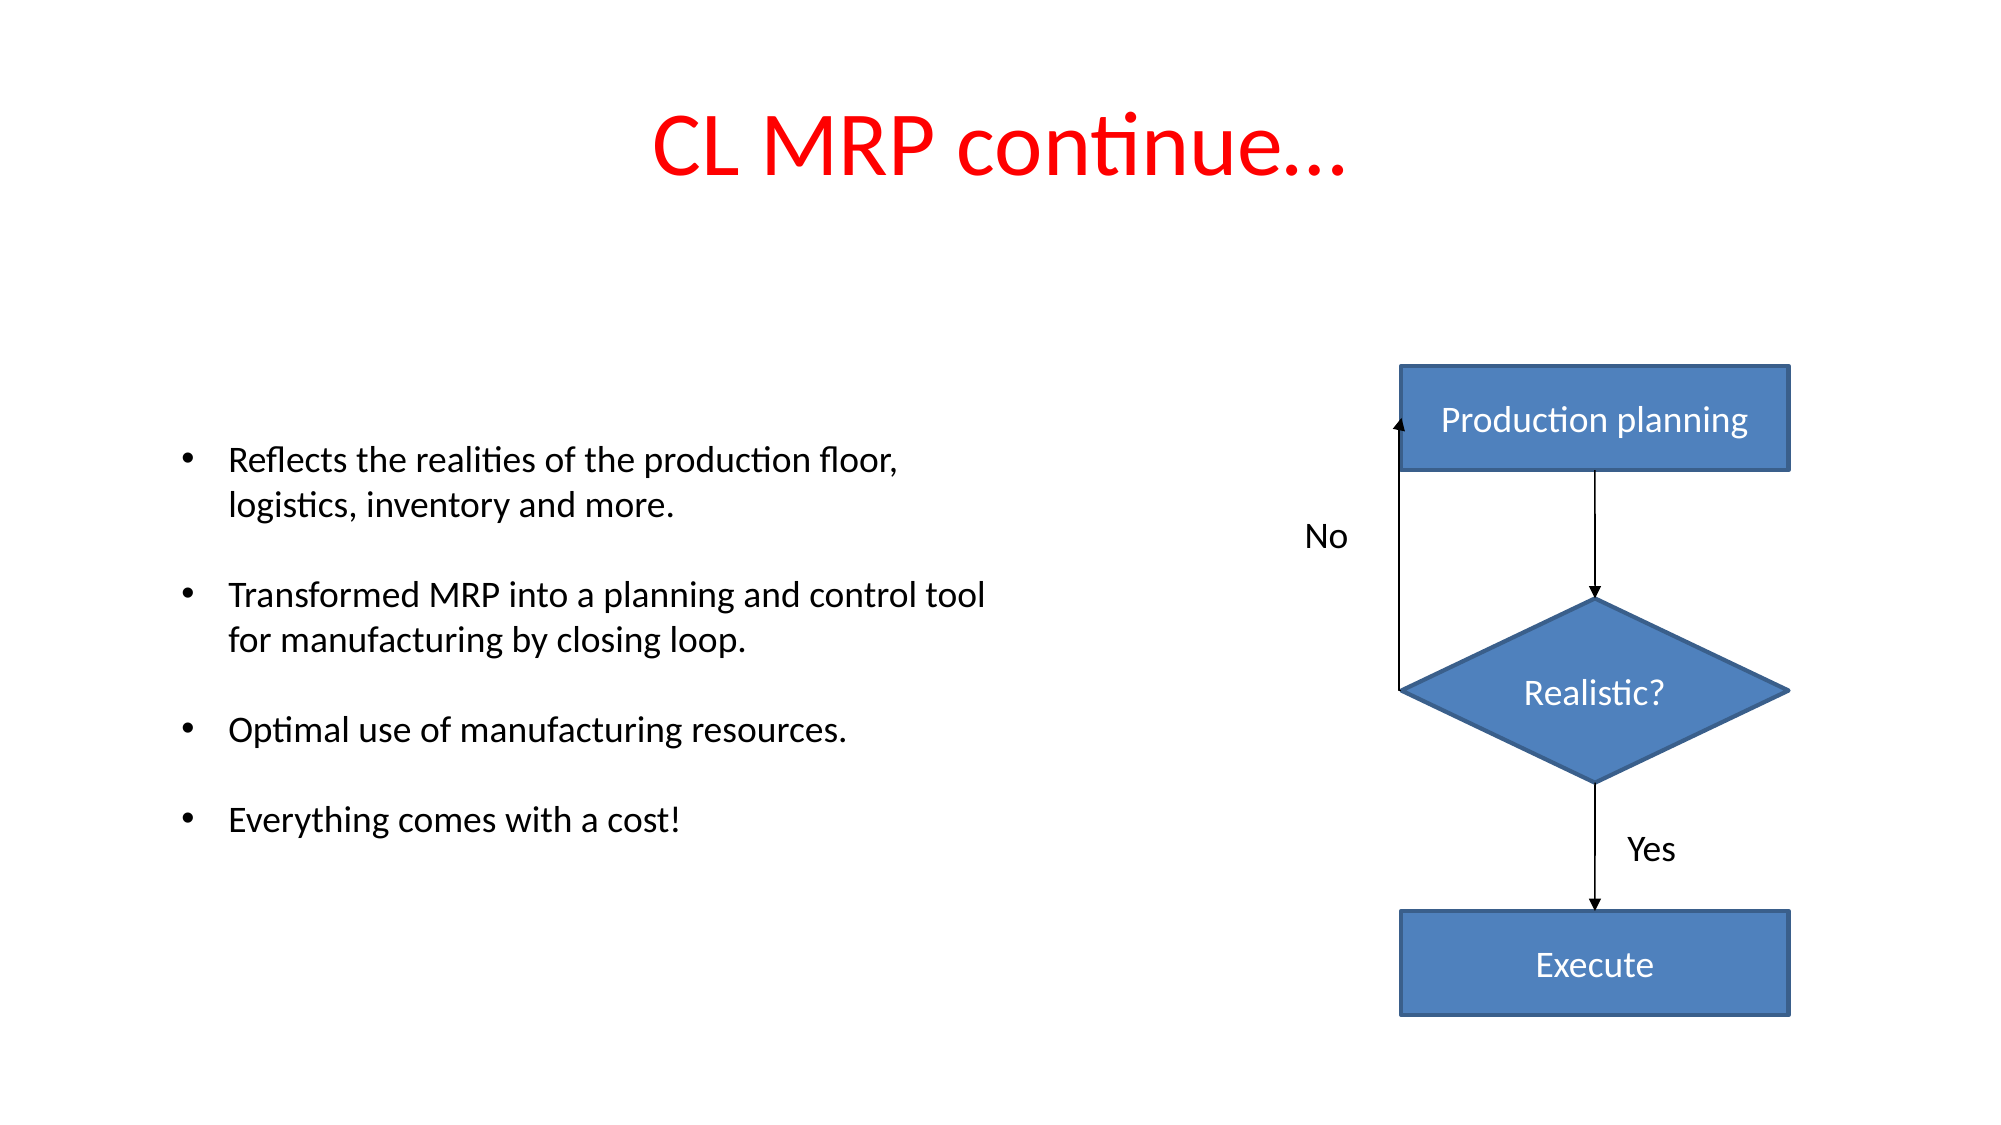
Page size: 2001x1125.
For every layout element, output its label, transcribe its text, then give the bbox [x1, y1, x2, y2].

text_box Reflects the realities of the production floor, logistics, inventory and more. Transformed MRP into a planning and control tool for manufacturing by closing loop. Optimal use of manufacturing resources. Everything comes with a cost! [166, 427, 1015, 848]
text_box Yes [1612, 816, 1692, 877]
text_box Realistic? [1403, 598, 1791, 785]
text_box No [1289, 503, 1364, 564]
text_box Execute [1399, 909, 1791, 1017]
title CL MRP continue… [99, 45, 1900, 233]
text_box Production planning [1399, 364, 1791, 472]
